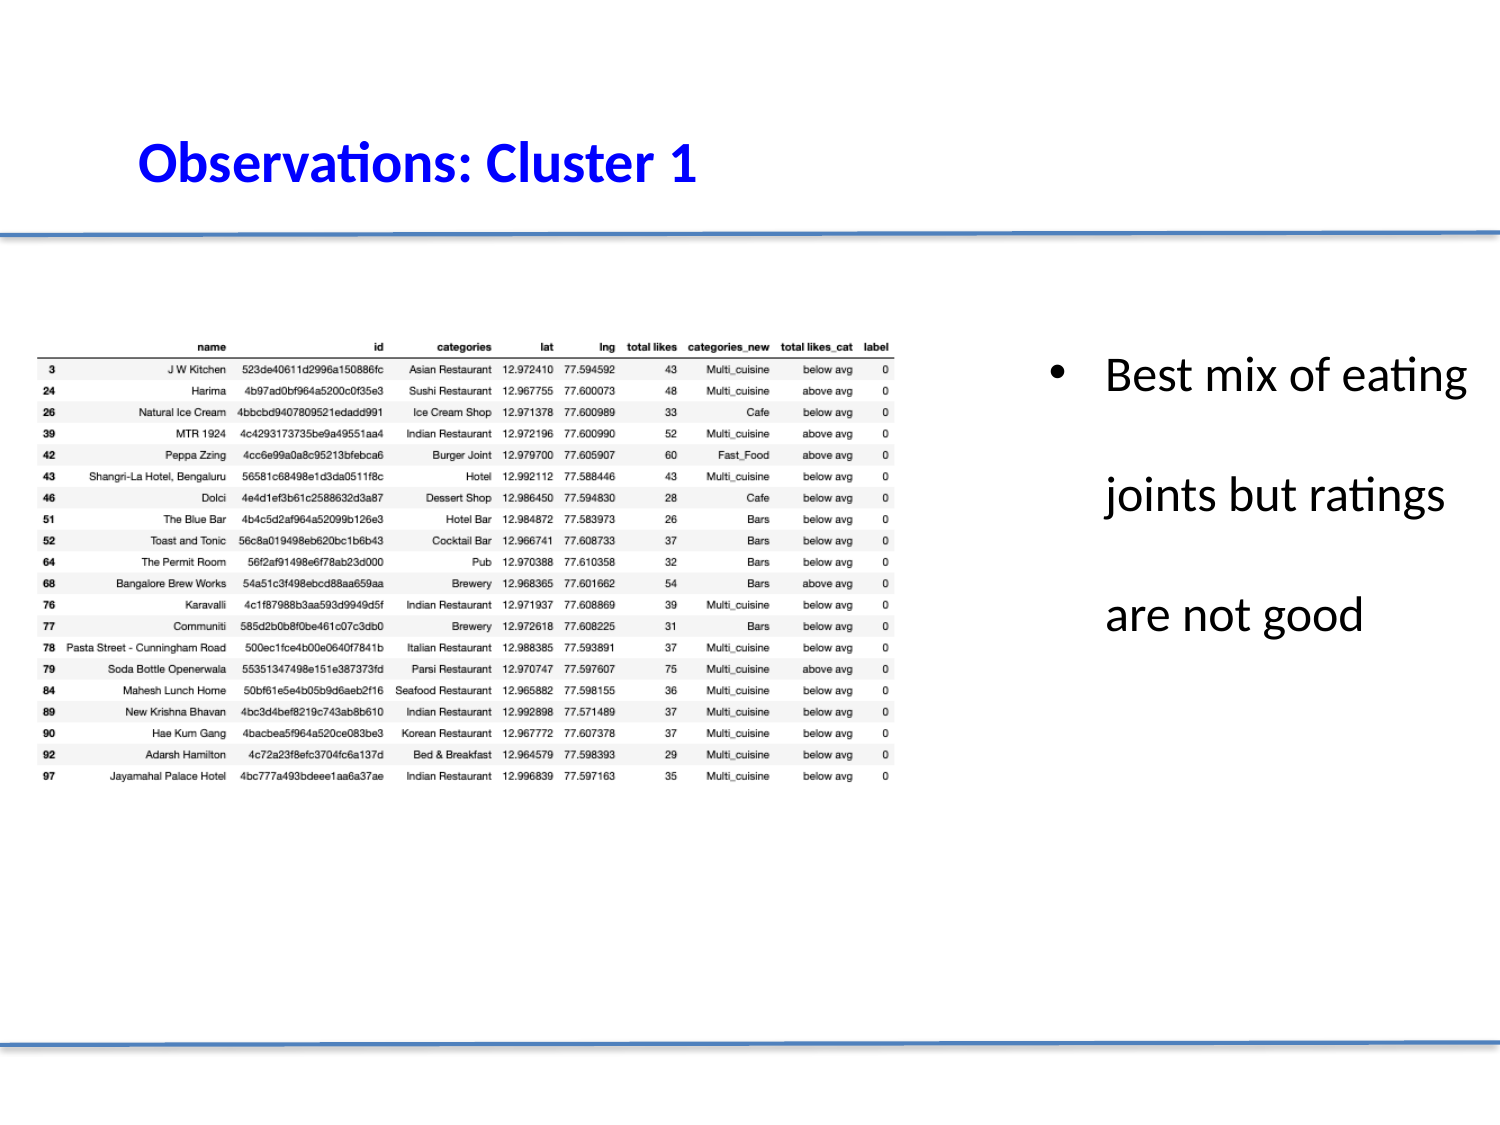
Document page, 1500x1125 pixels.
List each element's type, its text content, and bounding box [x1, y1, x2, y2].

text_box Observations: Cluster 1 [123, 116, 1248, 201]
text_box Best mix of eating joints but ratings are not good [1034, 274, 1500, 649]
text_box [0, 232, 1500, 236]
picture [34, 335, 900, 790]
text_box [0, 1042, 1500, 1046]
